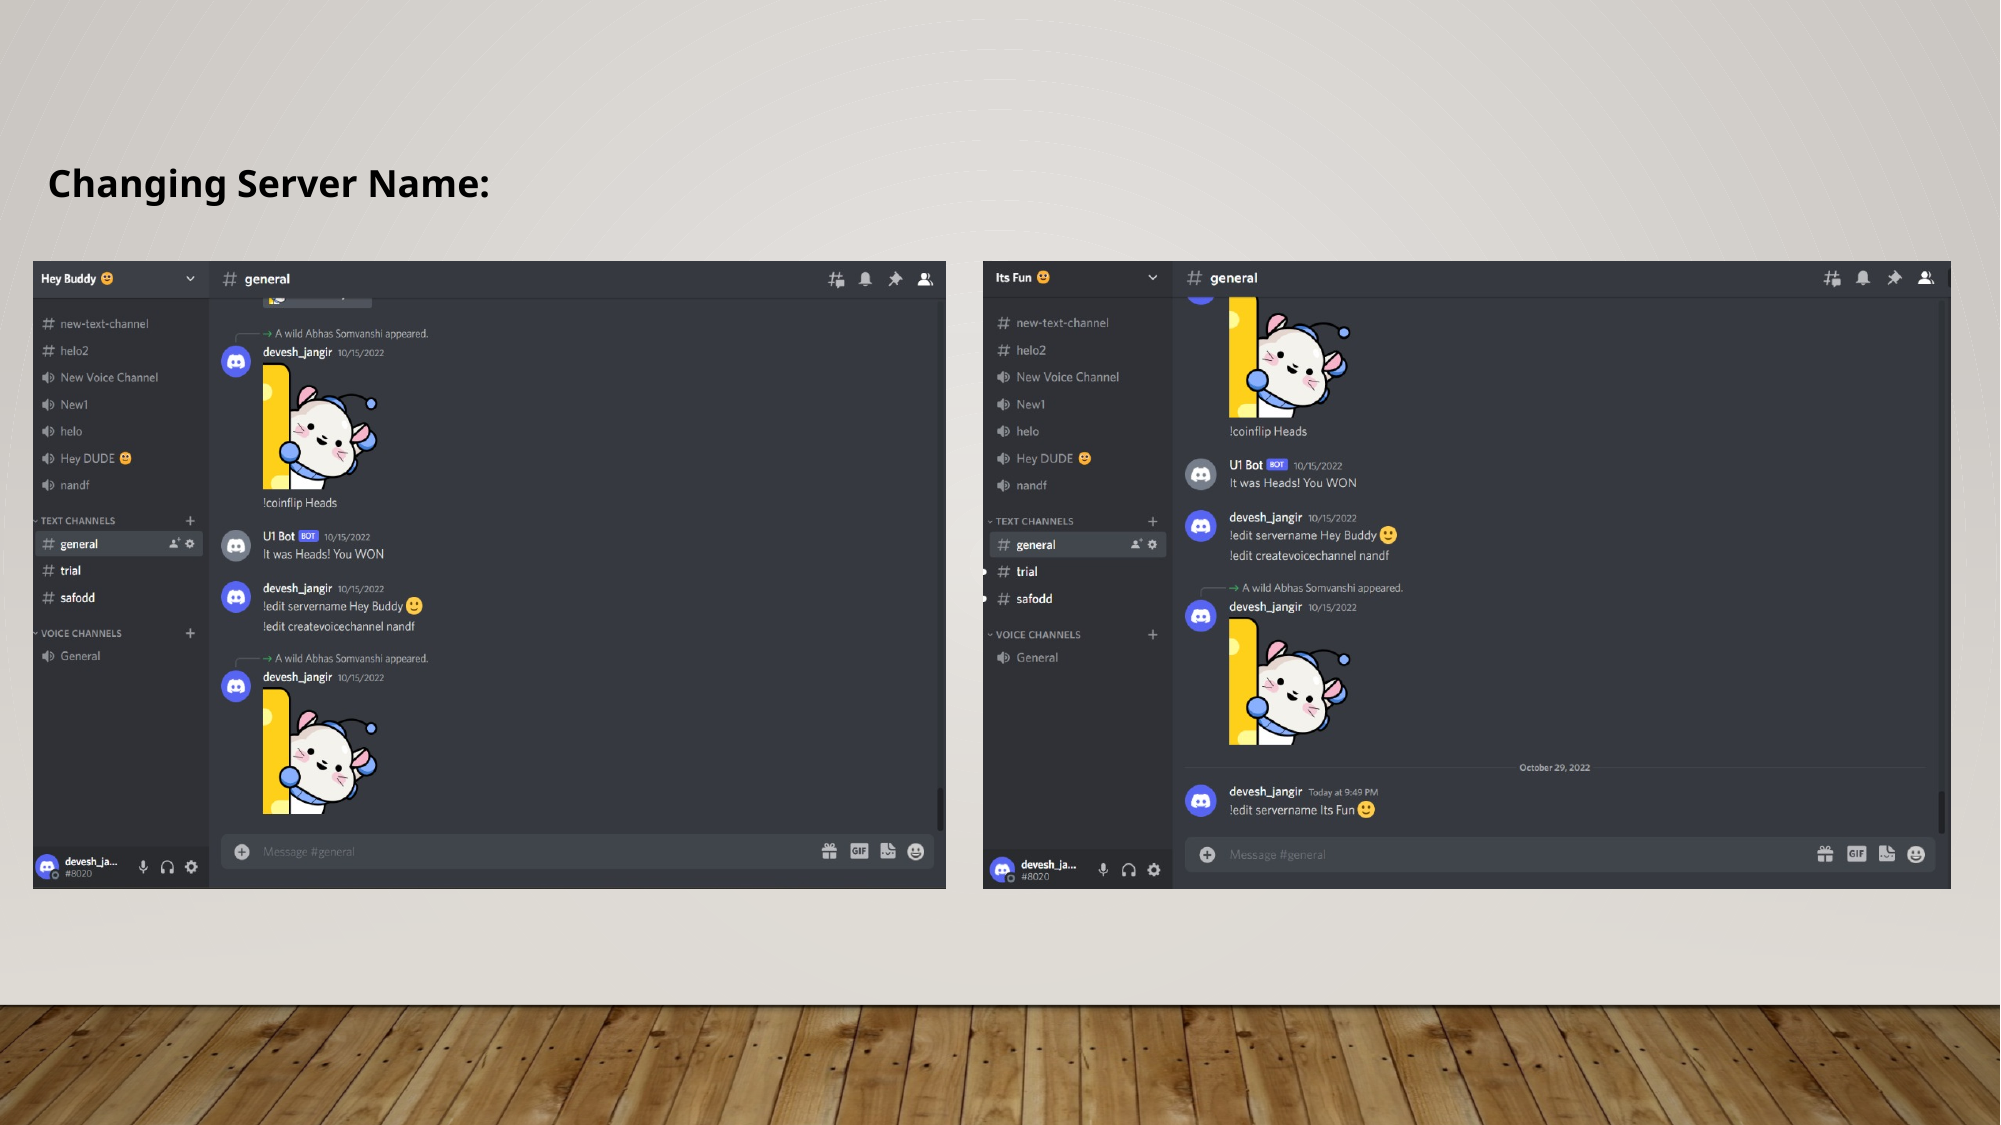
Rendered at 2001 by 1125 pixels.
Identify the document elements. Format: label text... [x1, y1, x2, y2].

picture [32, 261, 947, 889]
text_box Changing Server Name: [32, 153, 587, 213]
picture [983, 261, 1951, 889]
picture [0, 1005, 2000, 1125]
